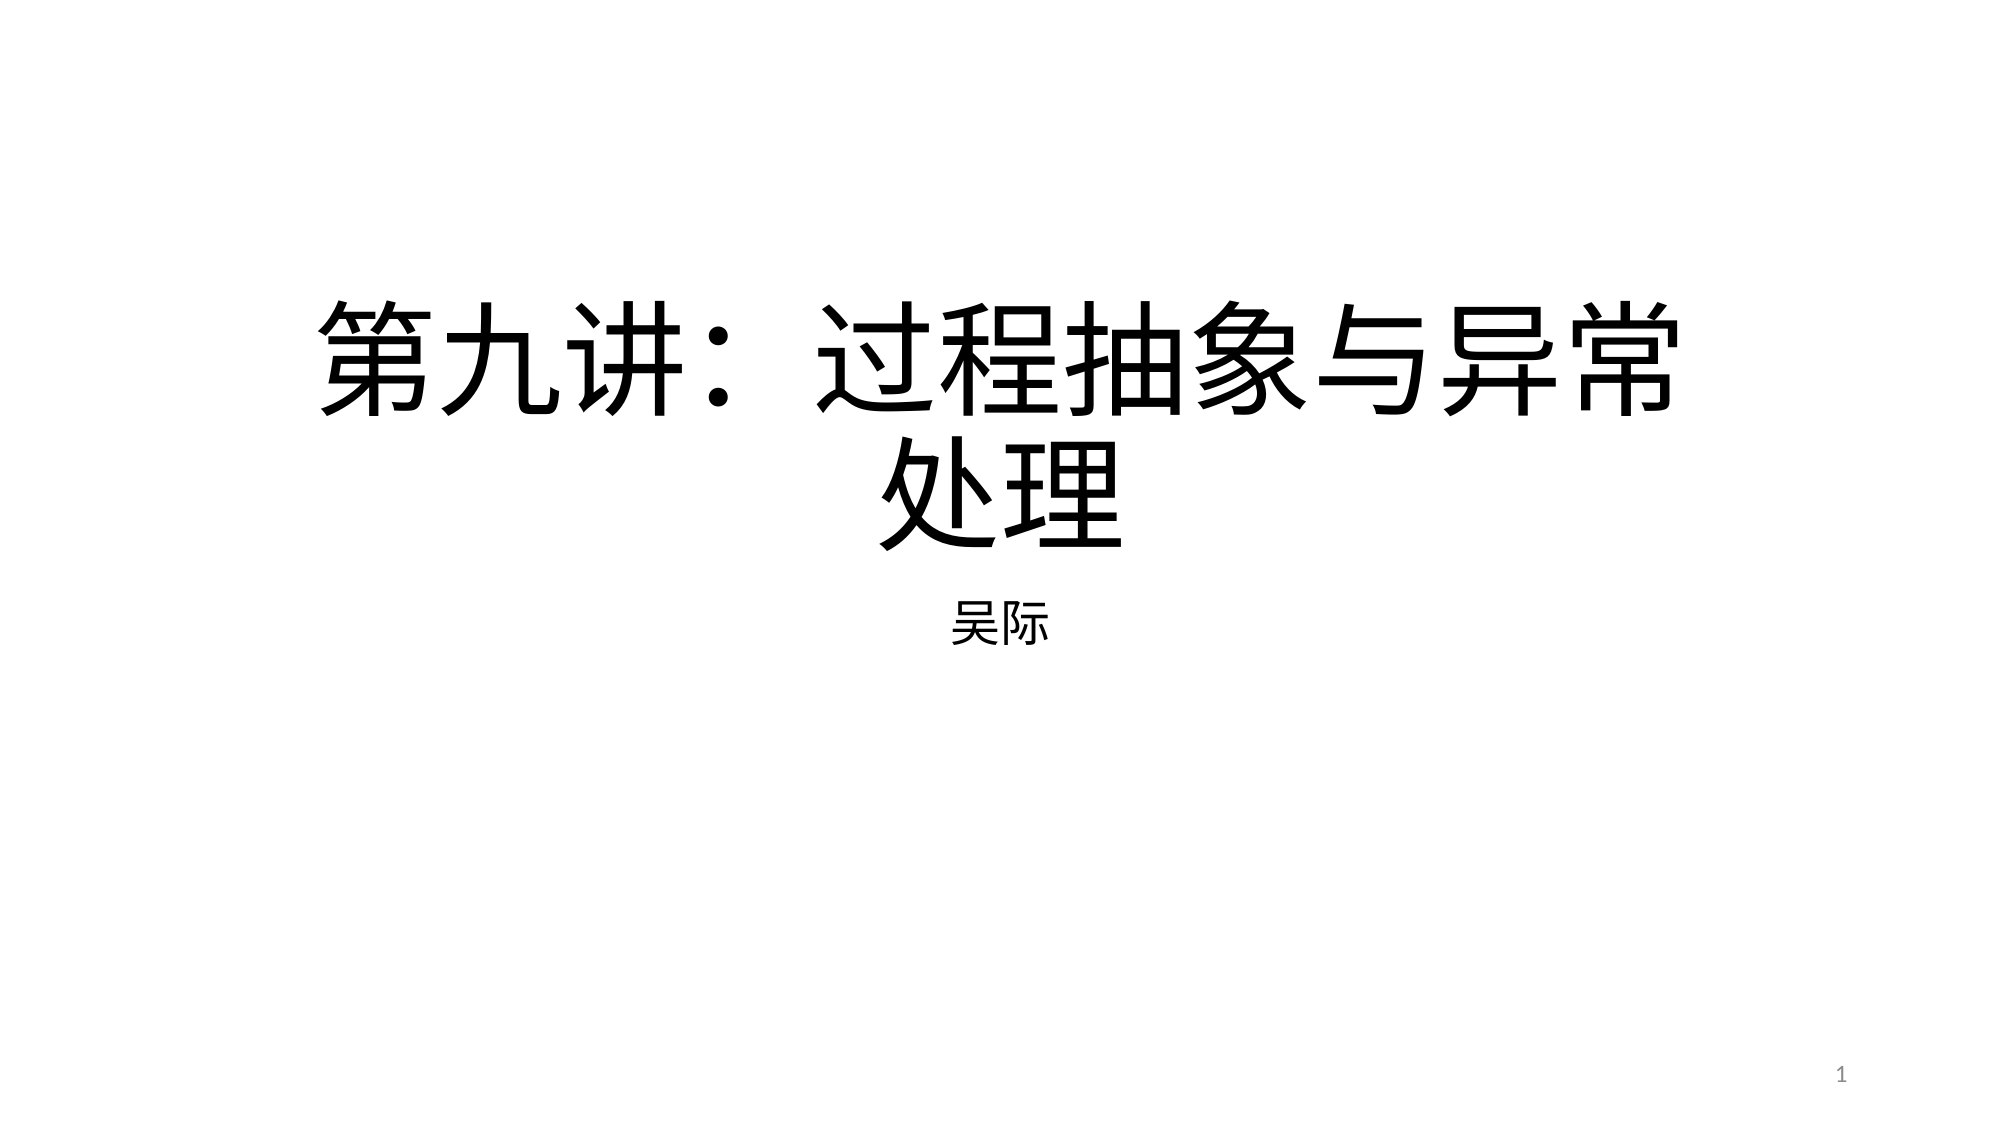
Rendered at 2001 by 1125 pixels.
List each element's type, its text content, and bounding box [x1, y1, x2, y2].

title 第九讲：过程抽象与异常处理 [249, 184, 1750, 576]
subtitle 吴际 [249, 590, 1750, 863]
slide_number 1 [1412, 1042, 1863, 1103]
